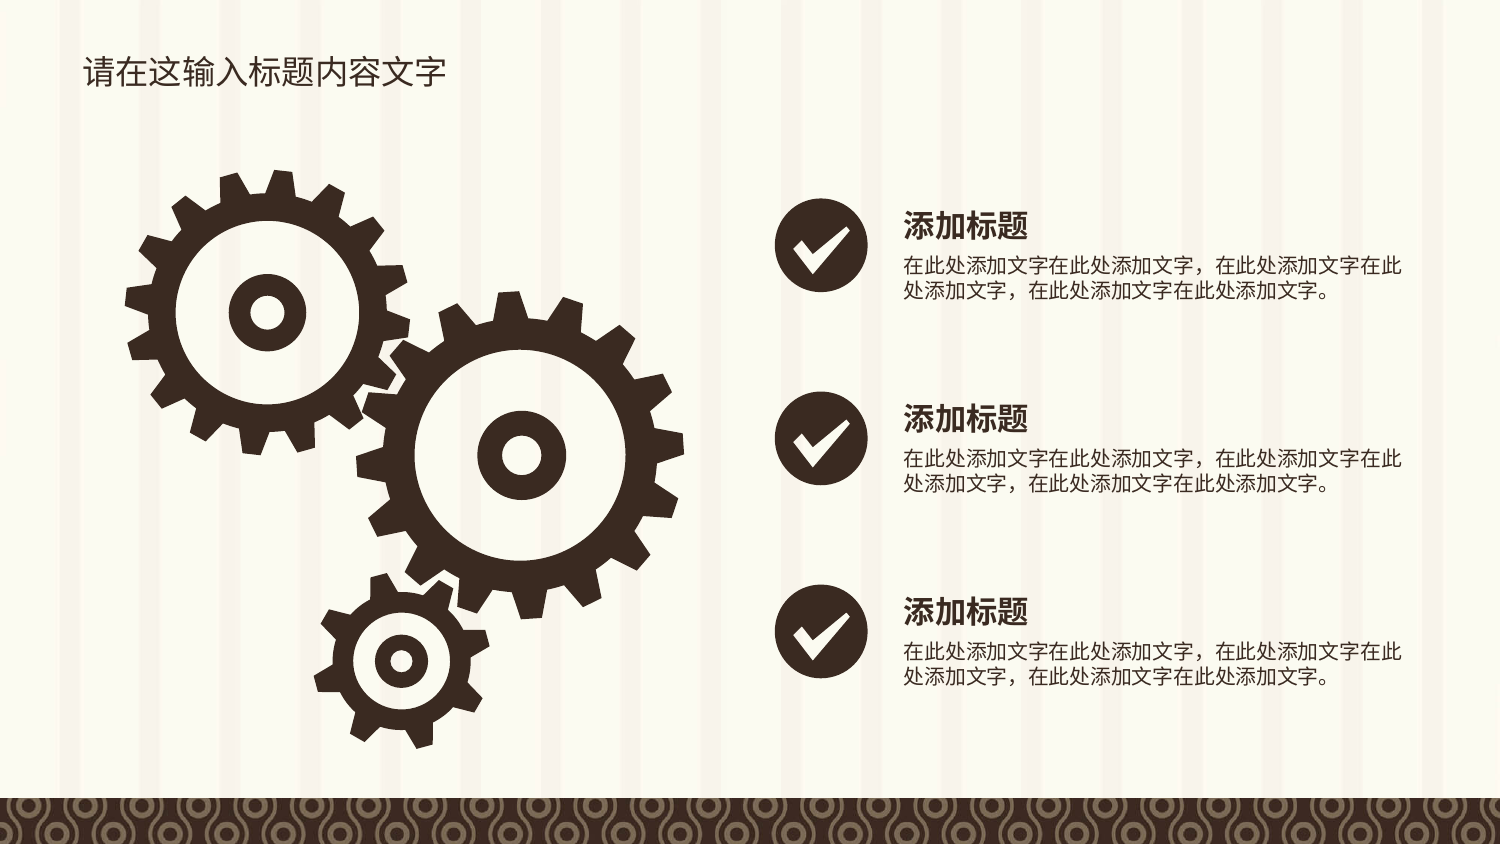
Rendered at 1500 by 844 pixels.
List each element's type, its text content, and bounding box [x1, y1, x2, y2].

text_box [228, 274, 307, 352]
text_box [774, 584, 1433, 699]
text_box 请在这输入标题内容文字 [67, 43, 703, 99]
text_box [374, 634, 429, 688]
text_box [774, 391, 1433, 506]
text_box [313, 573, 490, 749]
text_box [355, 291, 685, 620]
text_box [477, 410, 567, 501]
picture [0, 0, 1500, 844]
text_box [774, 198, 1433, 313]
text_box [124, 169, 411, 456]
